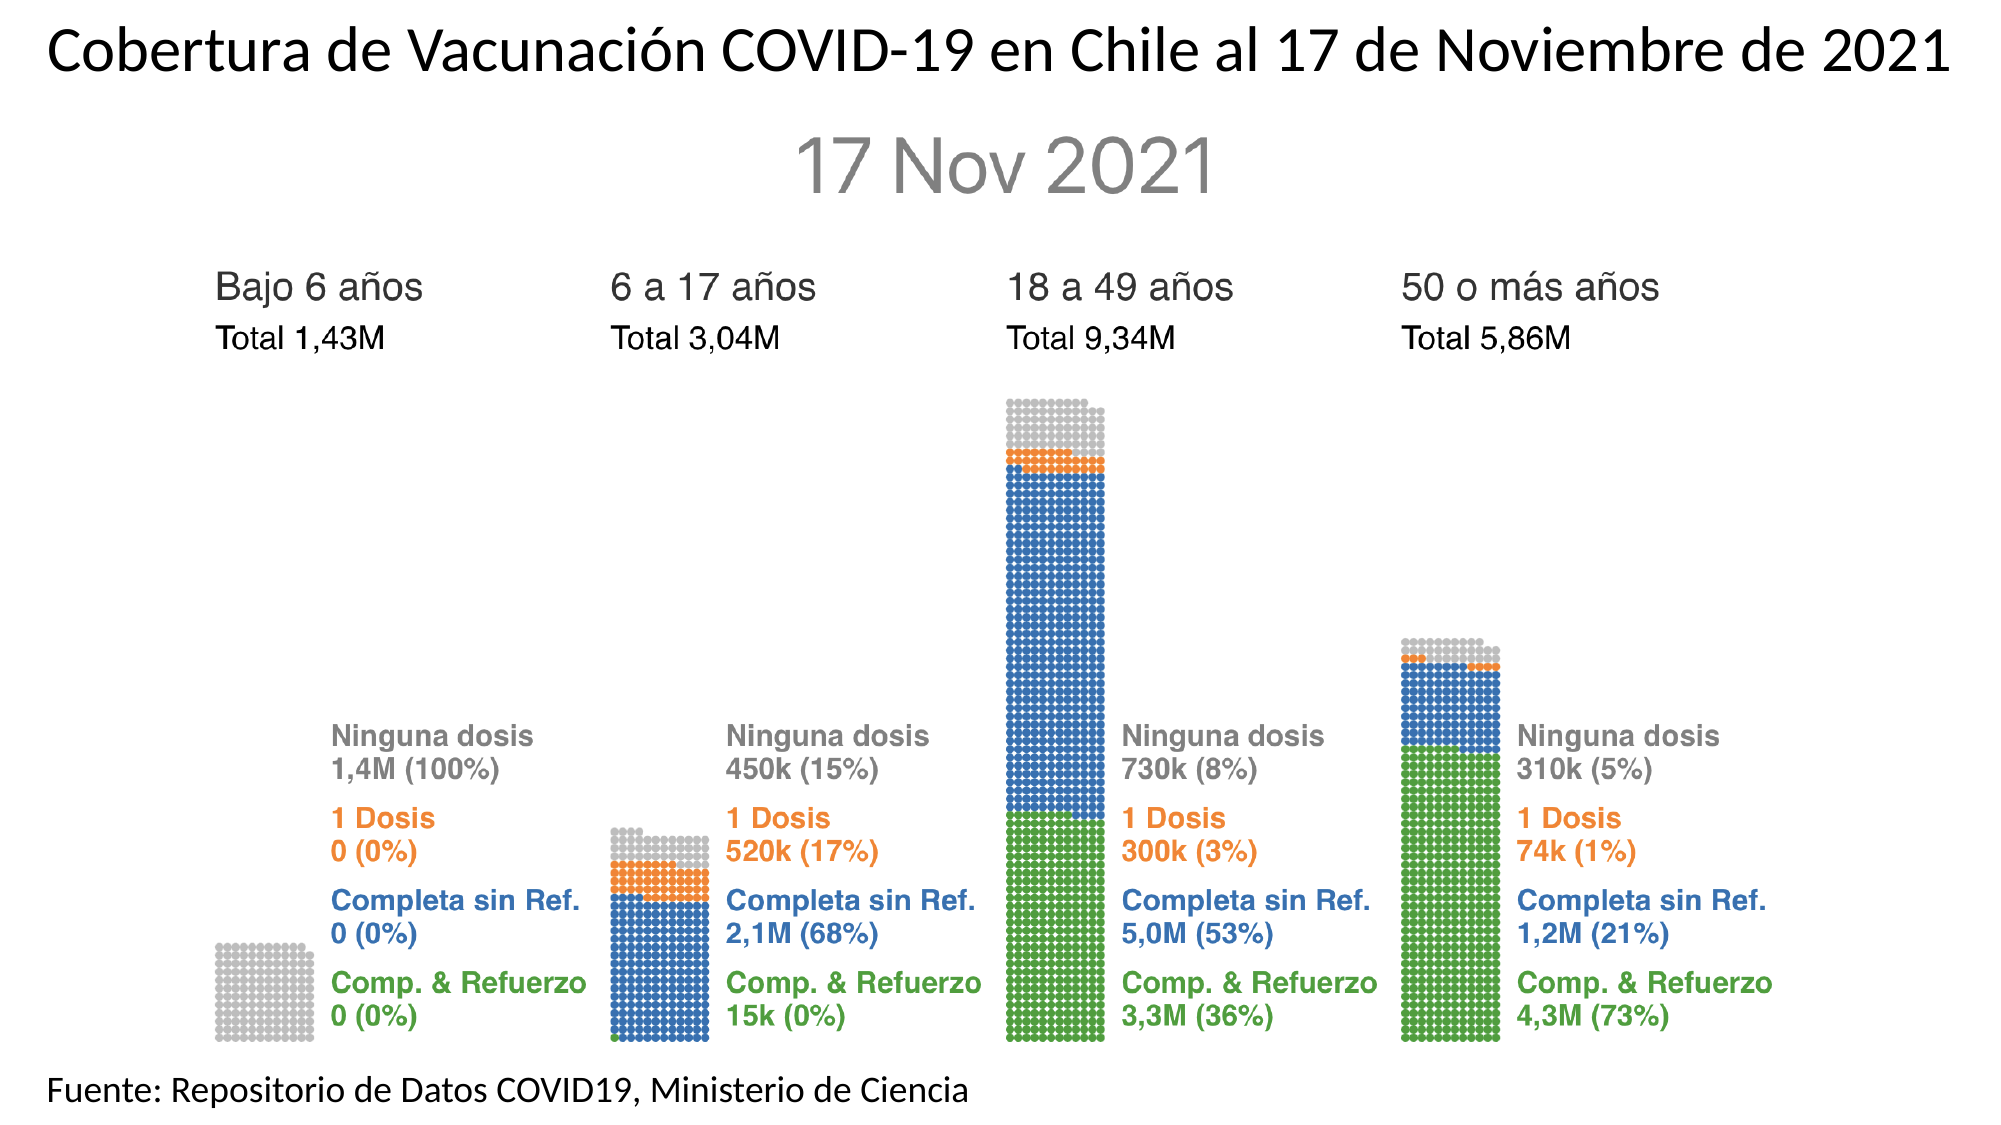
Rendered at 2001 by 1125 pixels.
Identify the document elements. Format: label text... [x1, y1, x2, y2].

text_box Cobertura de Vacunación COVID-19 en Chile al 17 de Noviembre de 2021 [0, 0, 2000, 93]
text_box Fuente: Repositorio de Datos COVID19, Ministerio de Ciencia [31, 1057, 986, 1118]
picture [167, 97, 1816, 1058]
